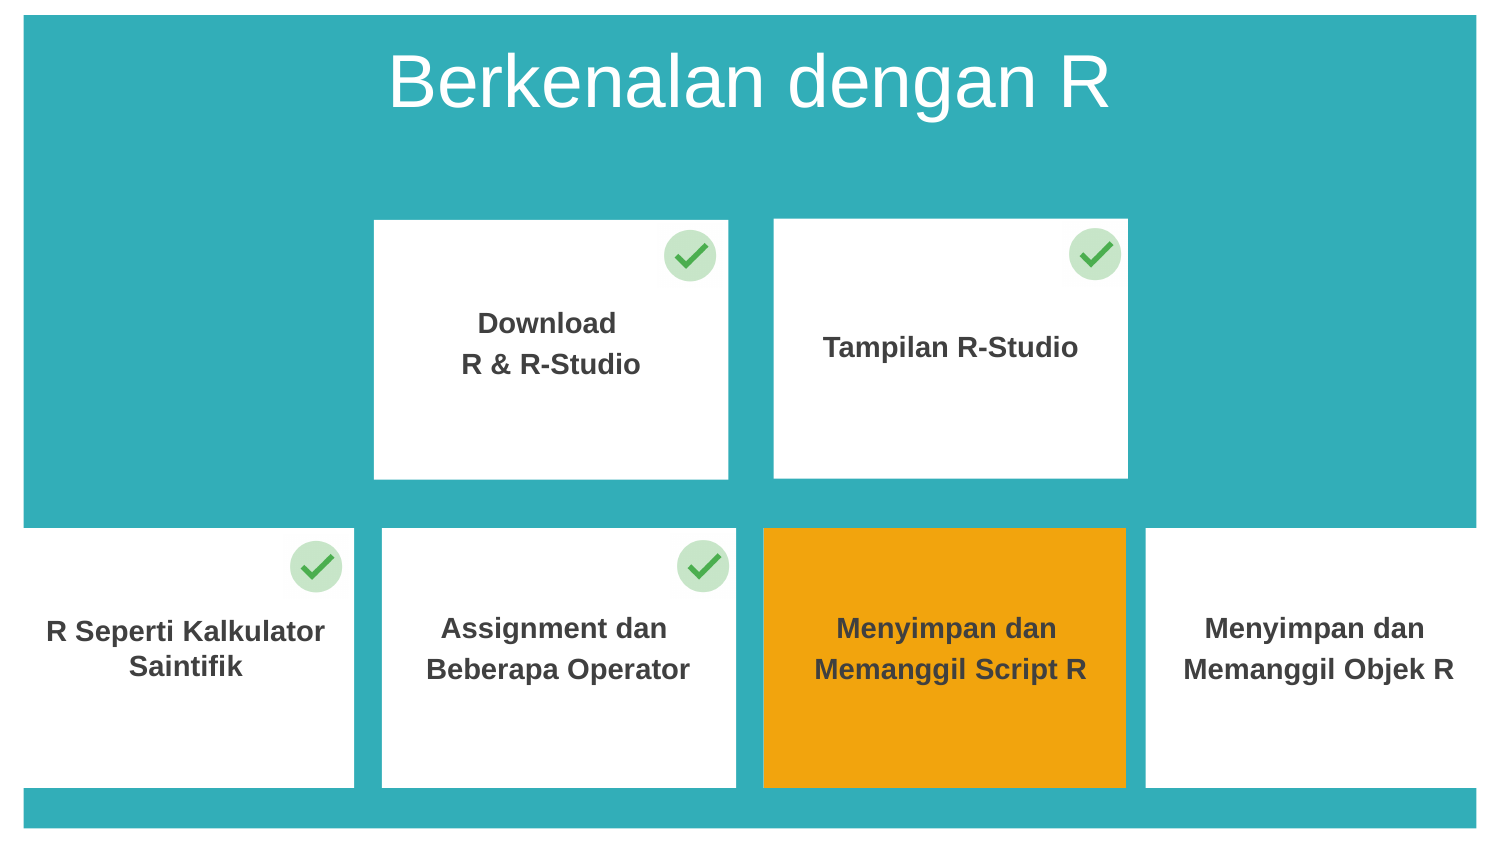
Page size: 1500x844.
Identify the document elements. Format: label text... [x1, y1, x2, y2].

text_box [372, 218, 730, 482]
list Berkenalan dengan R [0, 29, 1500, 125]
picture [1062, 221, 1128, 287]
text_box Tampilan R-Studio [801, 325, 1101, 366]
text_box Download R & R-Studio [415, 301, 687, 342]
picture [670, 533, 736, 599]
text_box [772, 217, 1130, 481]
text_box R Seperti Kalkulator Saintifik [29, 627, 343, 668]
text_box Menyimpan dan Memanggil Objek R [1163, 627, 1475, 668]
picture [283, 534, 349, 600]
text_box Assignment dan Beberapa Operator [398, 610, 718, 685]
text_box Menyimpan dan Memanggil Script R [797, 627, 1105, 668]
picture [657, 222, 723, 288]
text_box [762, 526, 1128, 790]
